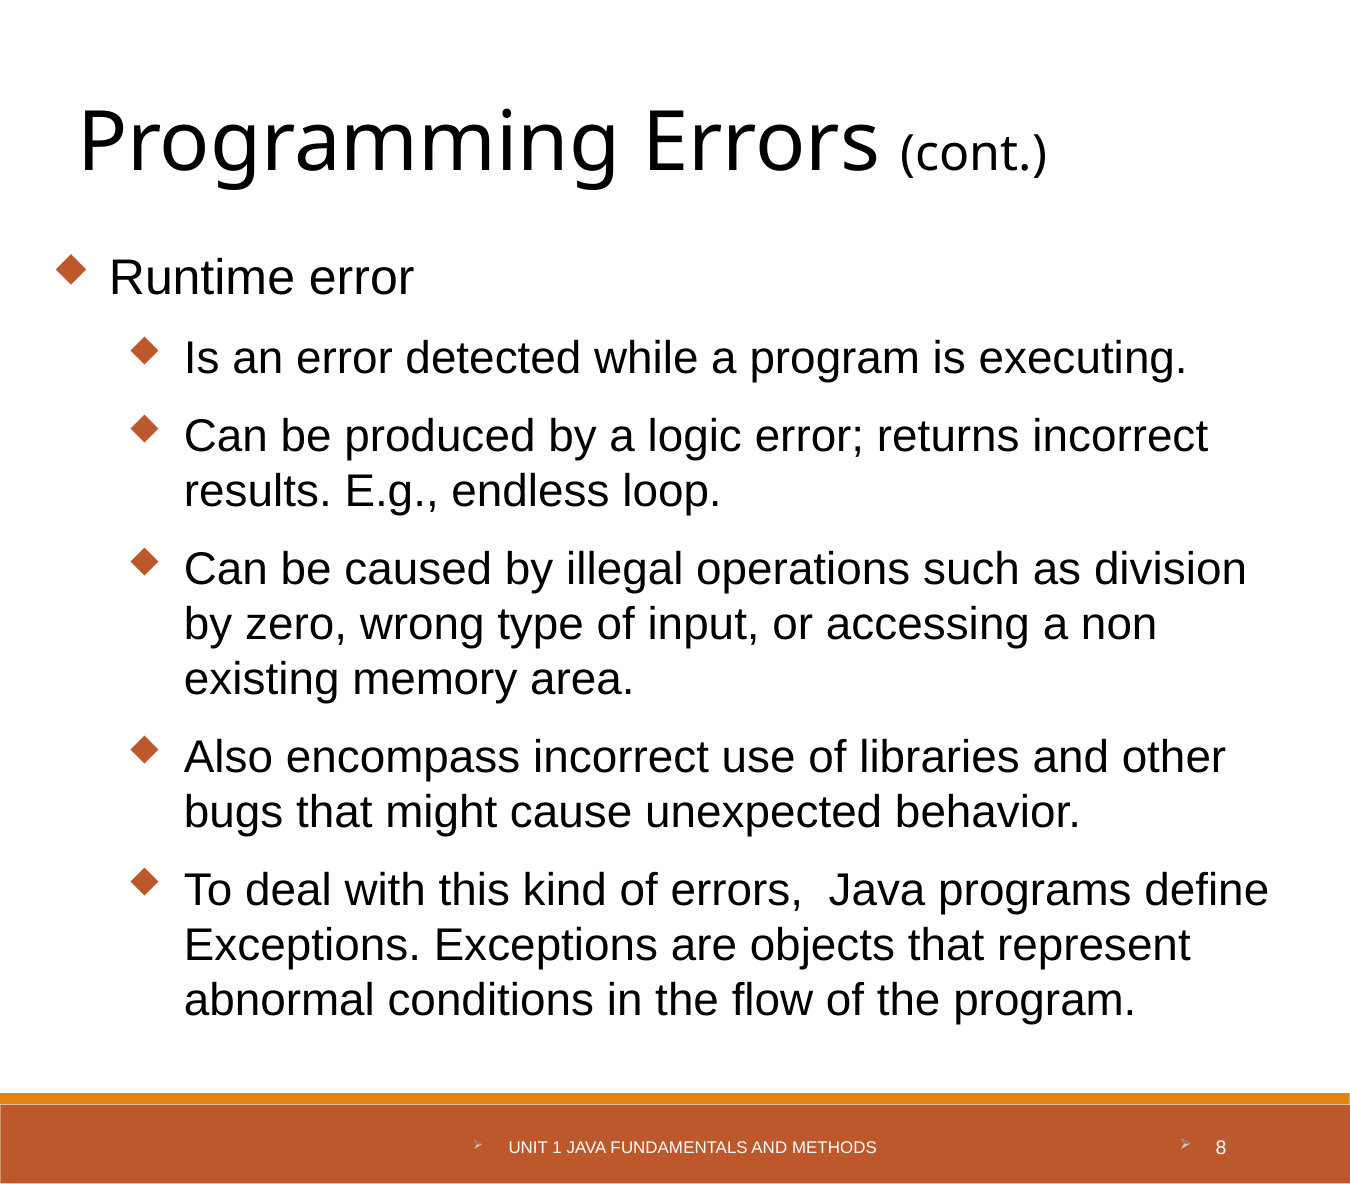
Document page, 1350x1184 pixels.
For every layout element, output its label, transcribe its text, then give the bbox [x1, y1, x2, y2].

text_box Programming Errors (cont.) [62, 79, 1350, 267]
slide_number 8 [1096, 1114, 1242, 1178]
footer Unit 1 Java Fundamentals and Methods [408, 1114, 943, 1178]
text_box Runtime error Is an error detected while a program is executing. Can be produced by a logic error; returns incorrect results. E.g., endless loop. Can be caused by illegal operations such as division by zero, wrong type of input, or accessing a non existing memory area. Also encompass incorrect use of libraries and other bugs that might cause unexpected behavior. To deal with this kind of errors, Java programs define Exceptions. Exceptions are objects that represent abnormal conditions in the flow of the program. [37, 237, 1288, 1080]
